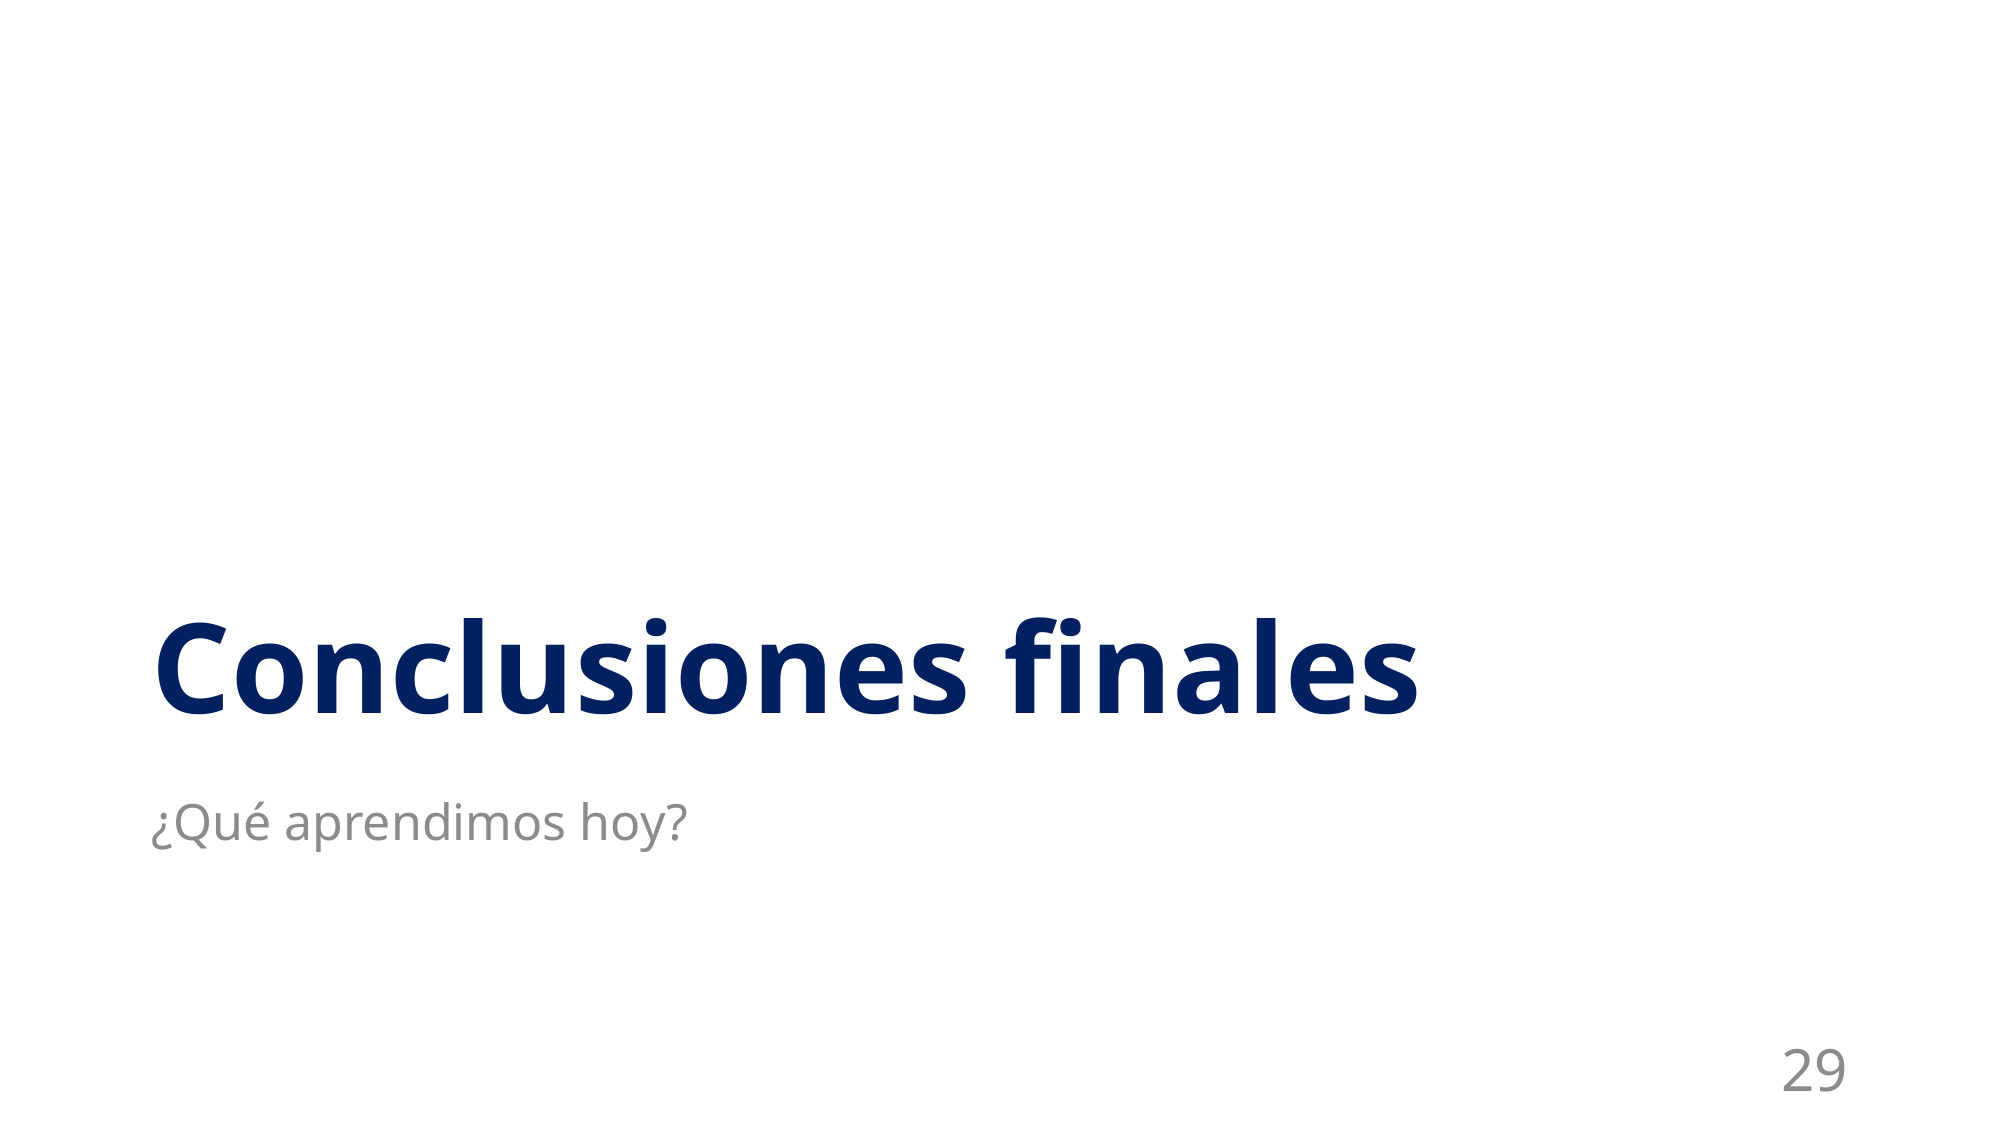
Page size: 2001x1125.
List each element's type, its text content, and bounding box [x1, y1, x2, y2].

list ¿Qué aprendimos hoy? [136, 752, 1862, 999]
title Conclusiones finales [136, 280, 1862, 749]
slide_number 29 [1412, 1042, 1863, 1103]
